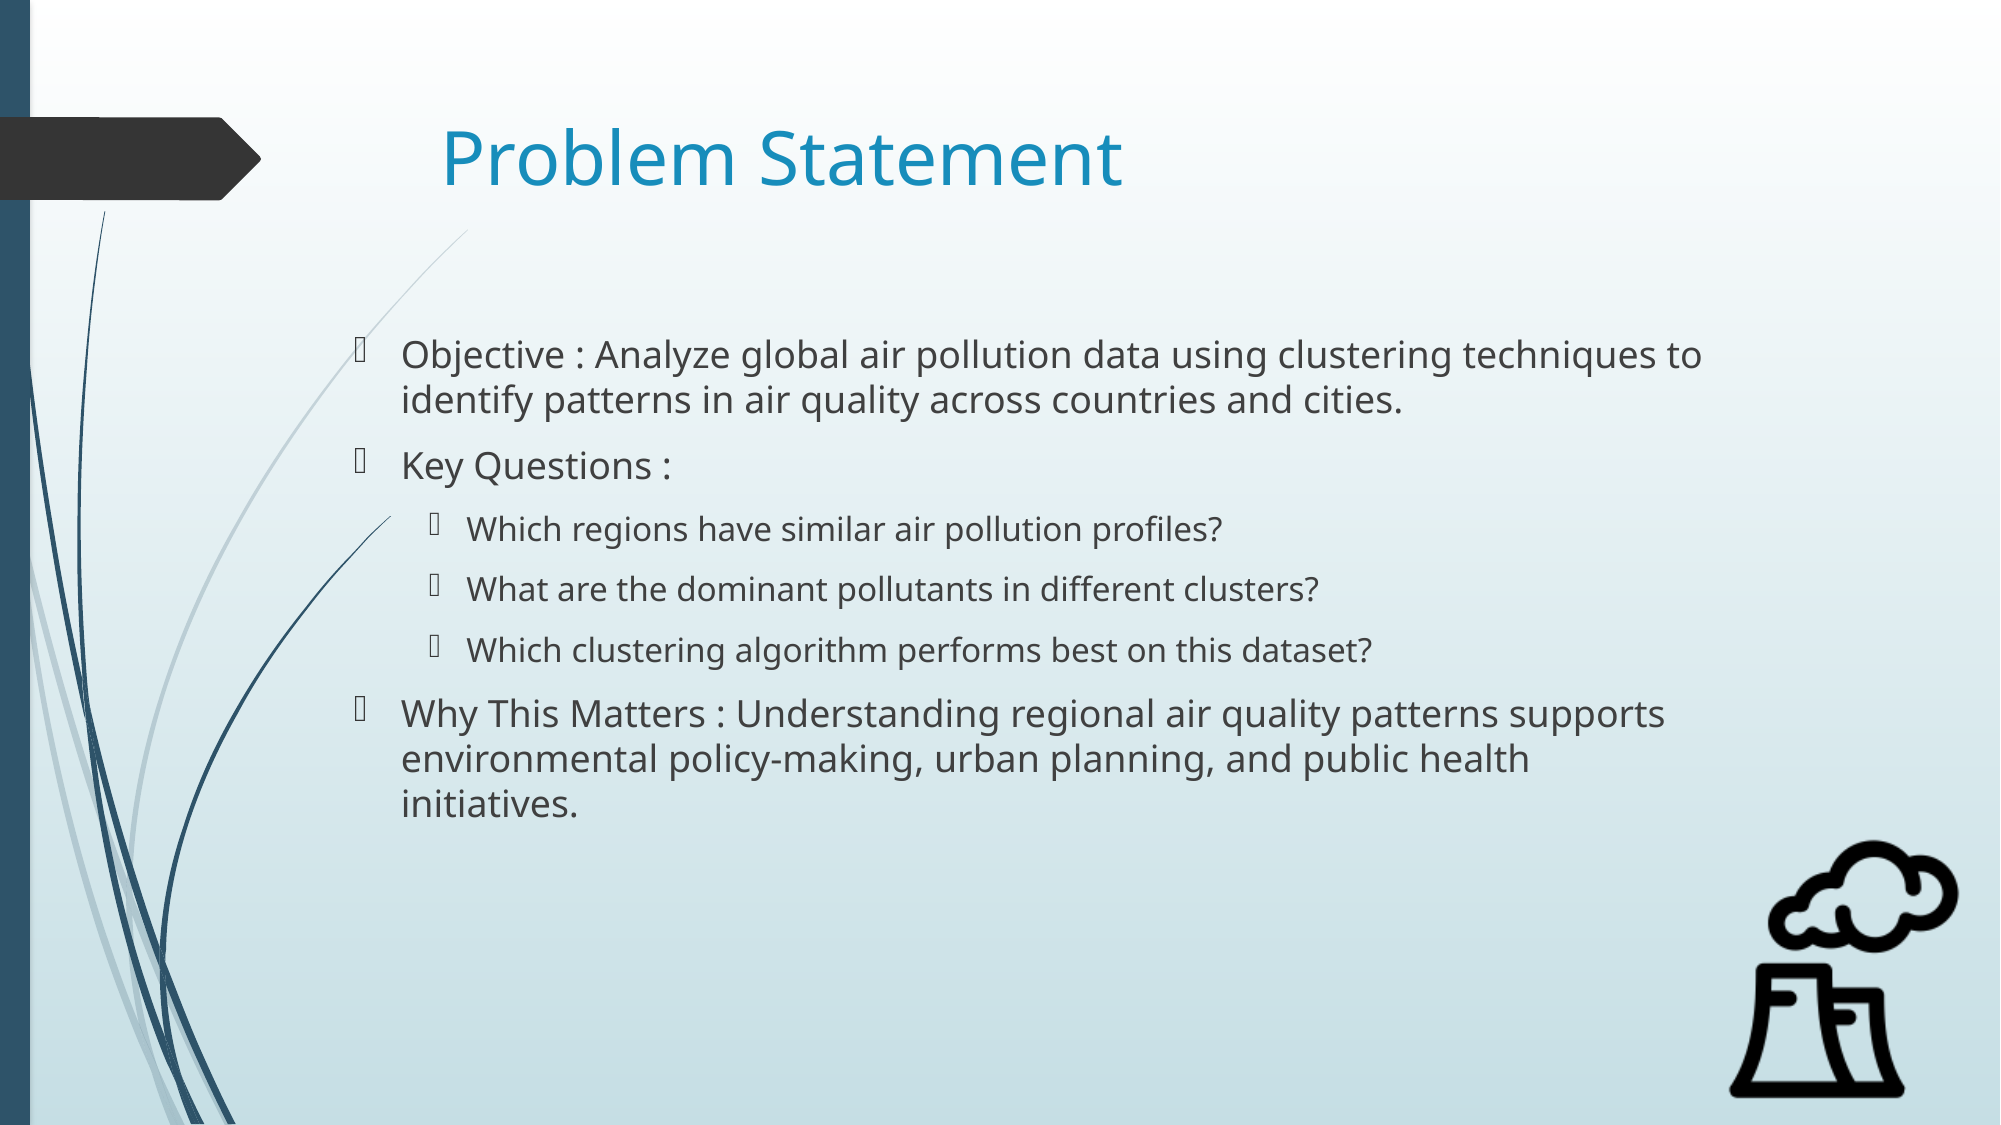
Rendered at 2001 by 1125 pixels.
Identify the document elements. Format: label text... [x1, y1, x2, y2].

title Problem Statement [425, 102, 1888, 313]
picture [1687, 812, 2000, 1125]
list Objective : Analyze global air pollution data using clustering techniques to identify patterns in air quality across countries and cities. Key Questions : Which regions have similar air pollution profiles? What are the dominant pollutants in different clusters? Which clustering algorithm performs best on this dataset? Why This Matters : Understanding regional air quality patterns supports environmental policy-making, urban planning, and public health initiatives. [264, 252, 1727, 873]
